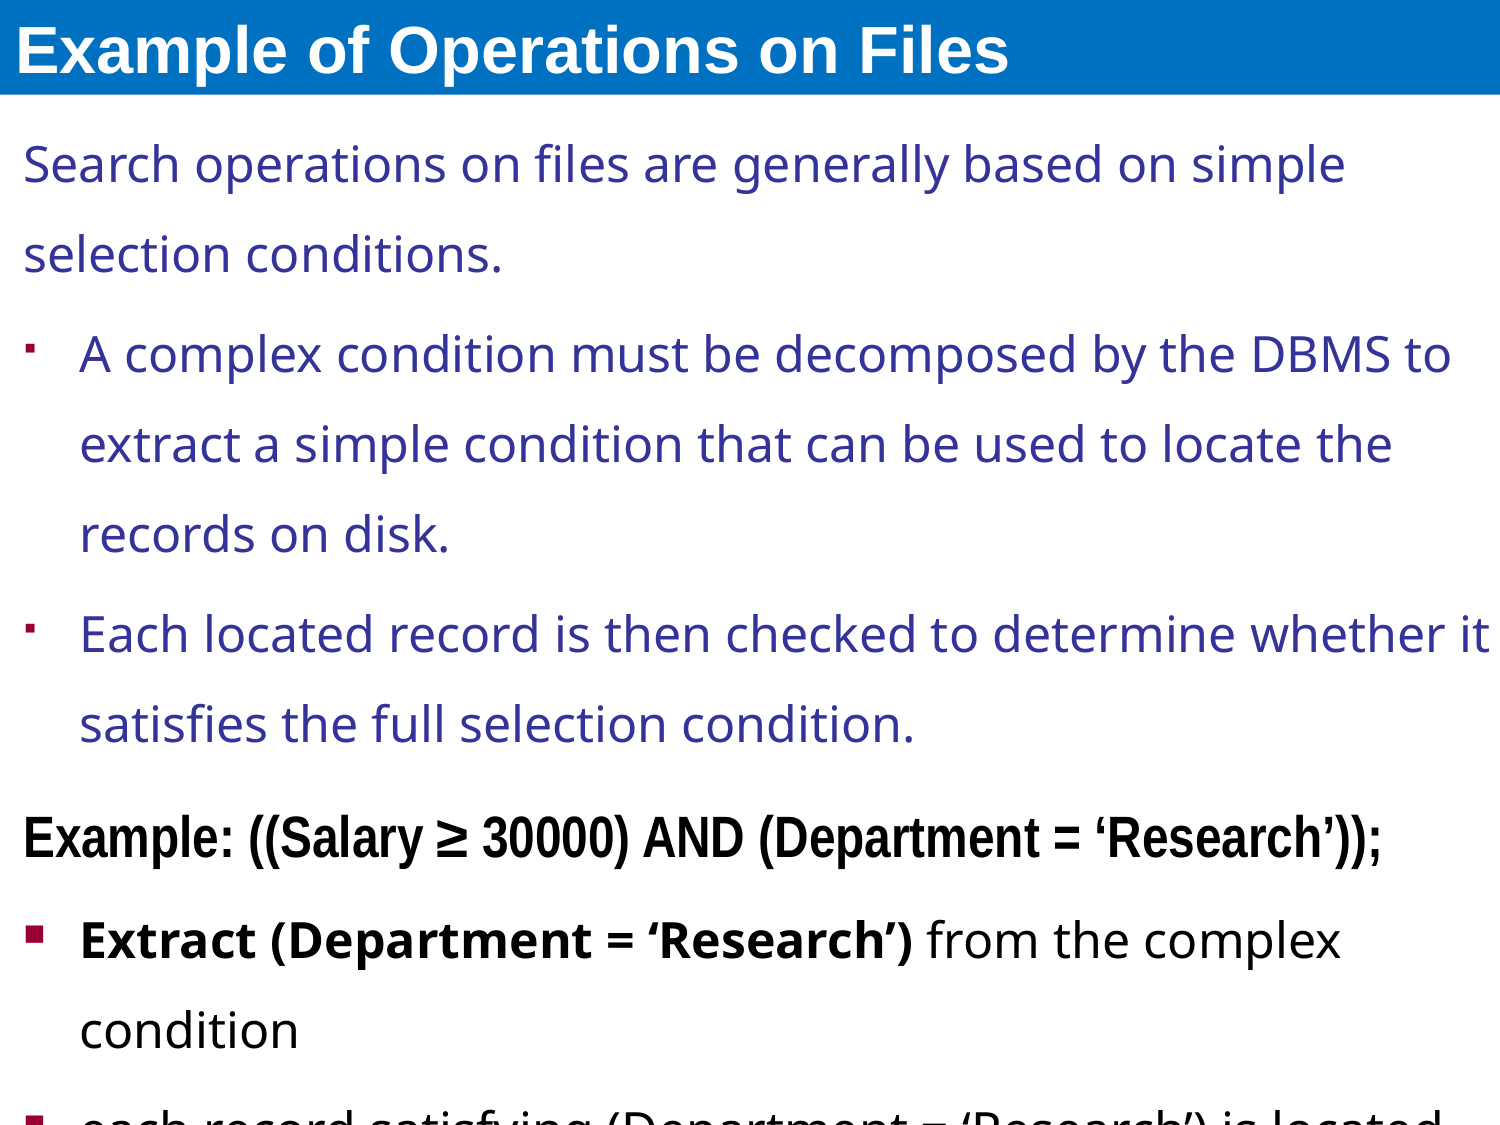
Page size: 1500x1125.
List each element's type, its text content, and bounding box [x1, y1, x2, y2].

list Search operations on files are generally based on simple selection conditions. A complex condition must be decomposed by the DBMS to extract a simple condition that can be used to locate the records on disk. Each located record is then checked to determine whether it satisfies the full selection condition. Example: ((Salary ≥ 30000) AND (Department = ‘Research’)); Extract (Department = ‘Research’) from the complex condition each record satisfying (Department = ‘Research’) is located and then tested to see if it also satisfies (Salary ≥ 30000) [8, 94, 1497, 1100]
title Example of Operations on Files [0, 0, 1500, 95]
